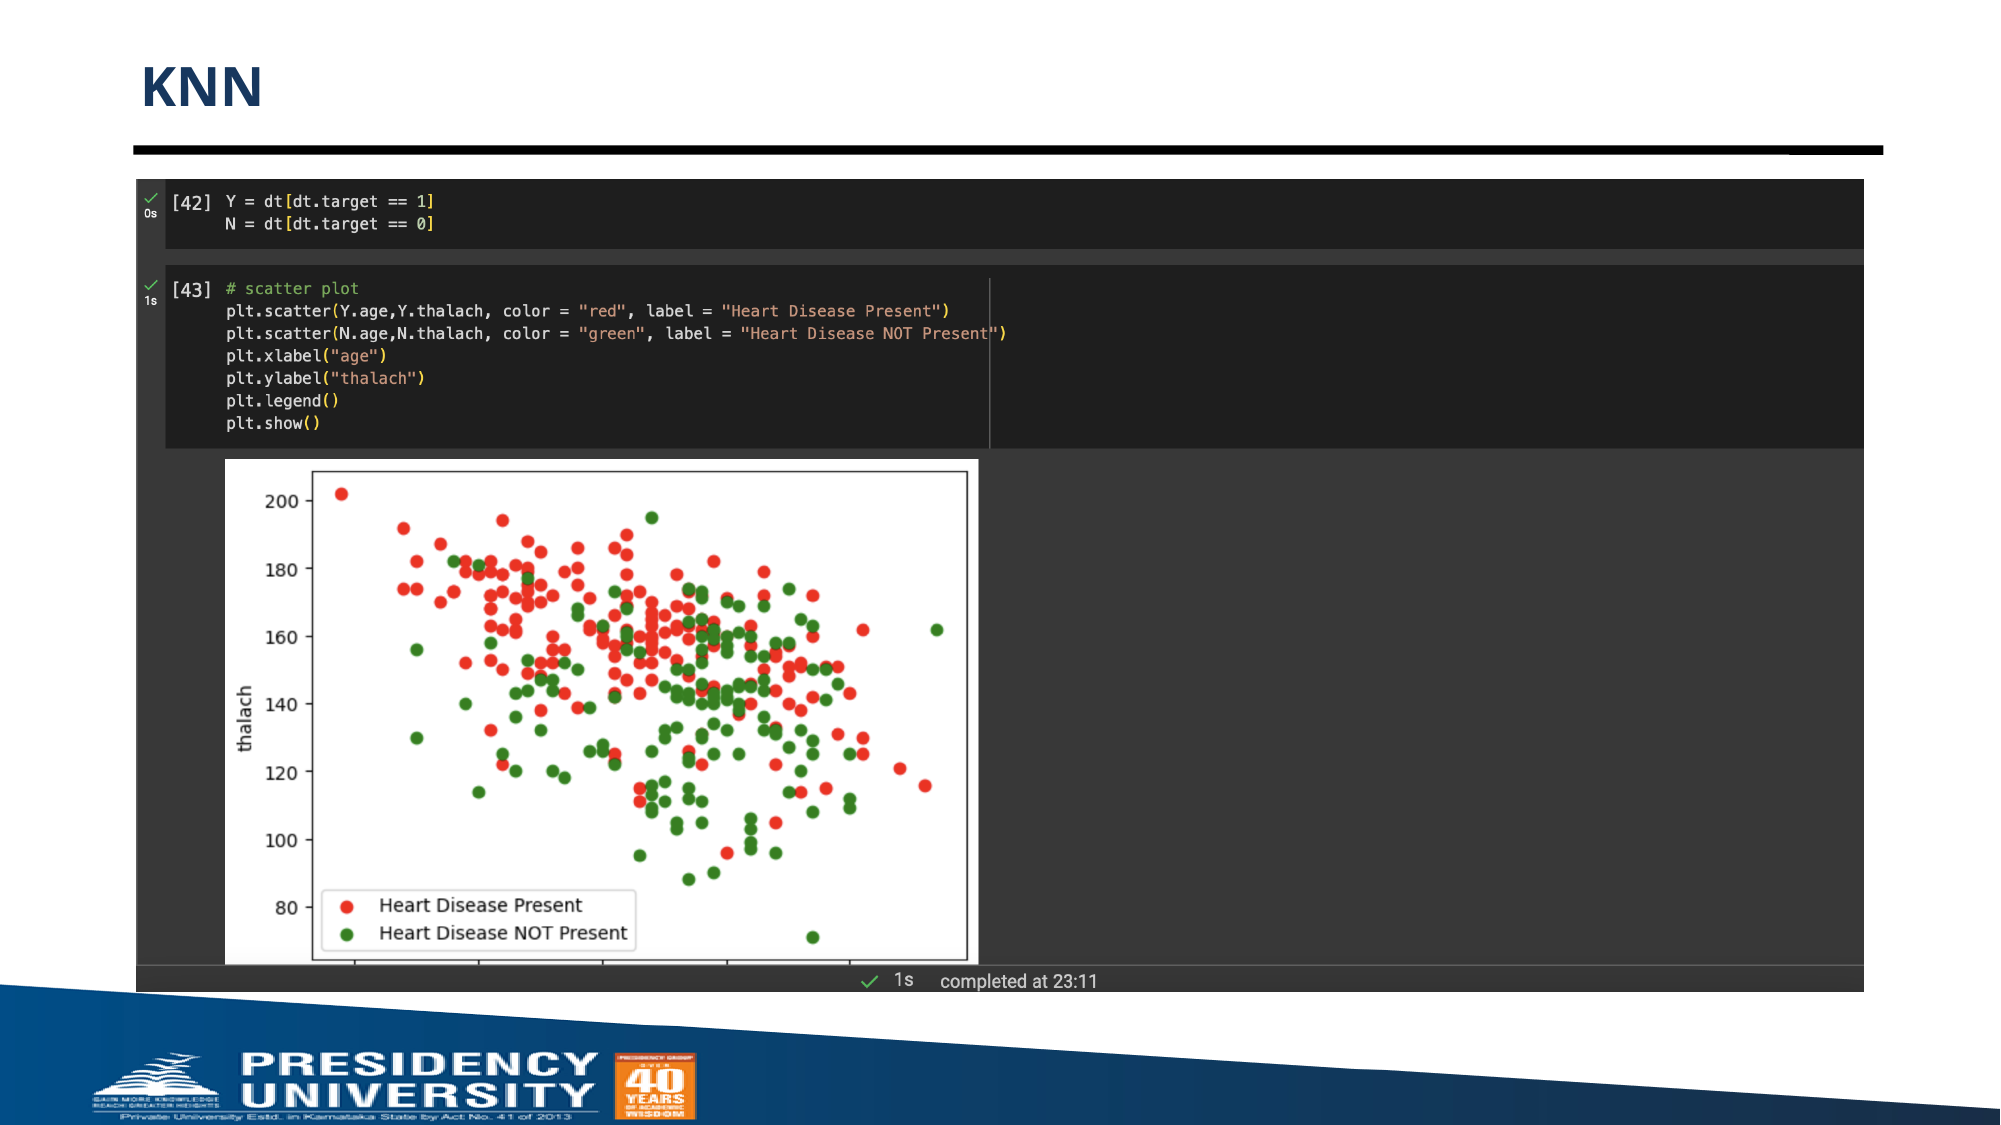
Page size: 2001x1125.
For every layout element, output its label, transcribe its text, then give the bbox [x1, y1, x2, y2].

picture [0, 179, 2000, 1125]
title KNN [132, 44, 1884, 126]
